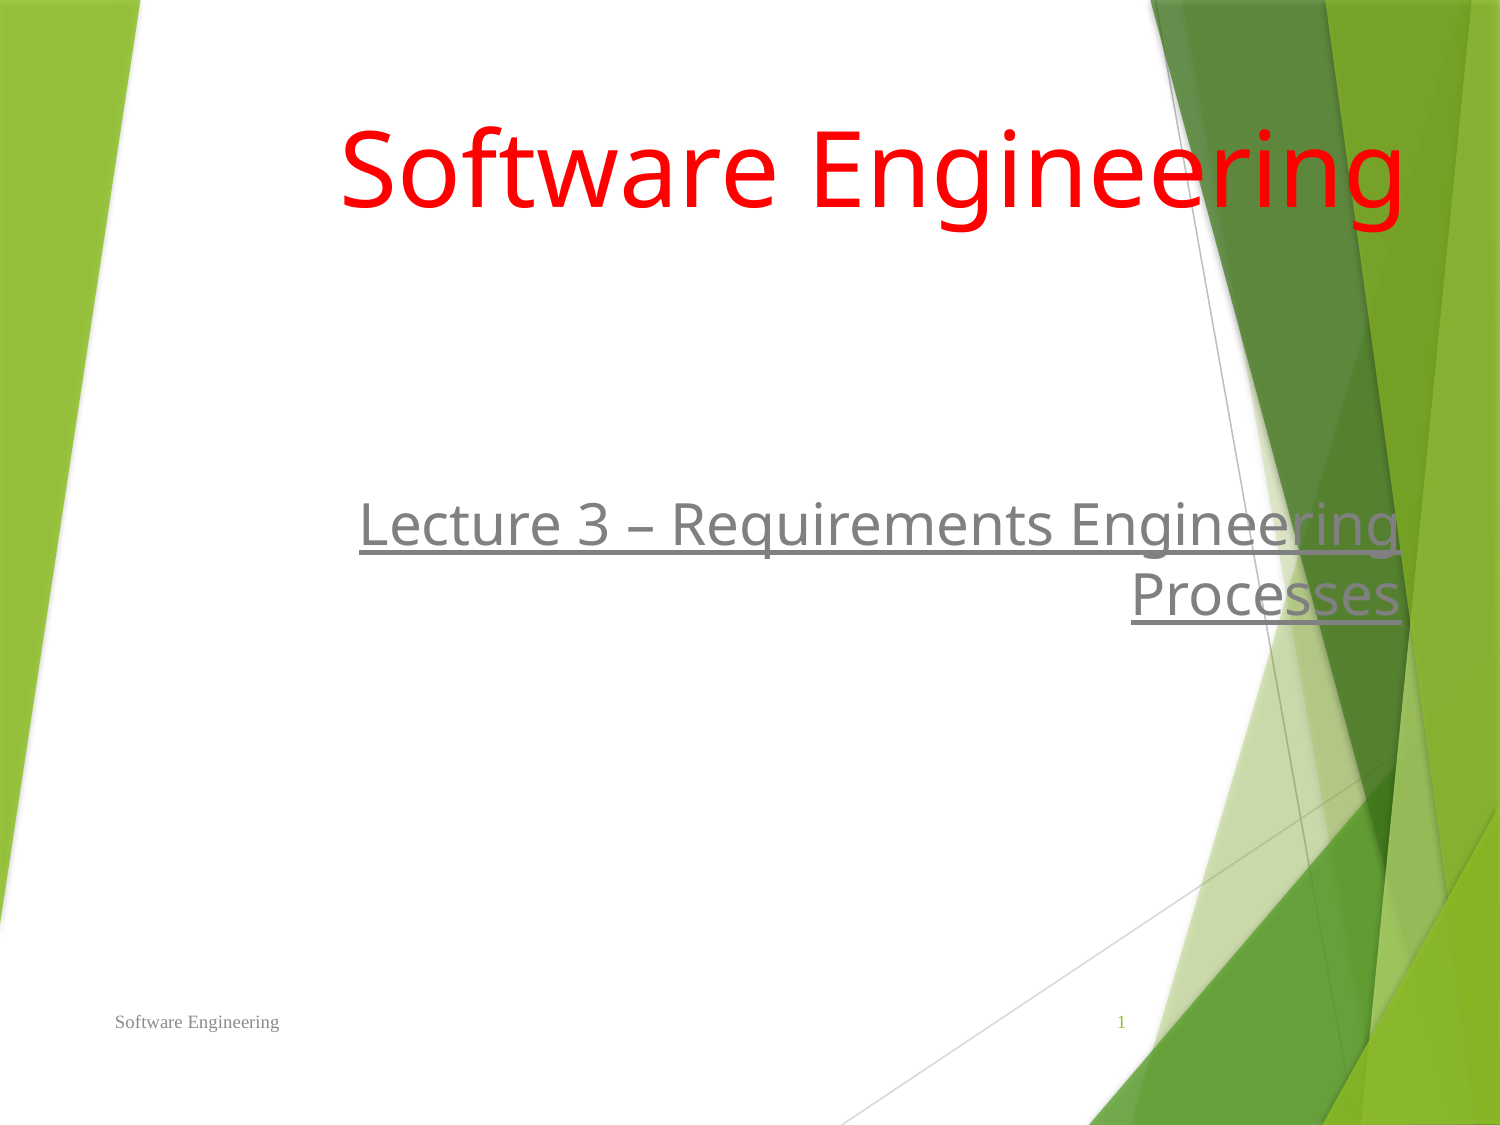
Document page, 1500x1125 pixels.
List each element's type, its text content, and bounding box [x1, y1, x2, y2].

subtitle Lecture 3 – Requirements Engineering Processes [116, 389, 1417, 925]
footer Software Engineering [99, 991, 859, 1051]
slide_number 1 [1057, 991, 1142, 1051]
title Software Engineering [150, 93, 1425, 364]
